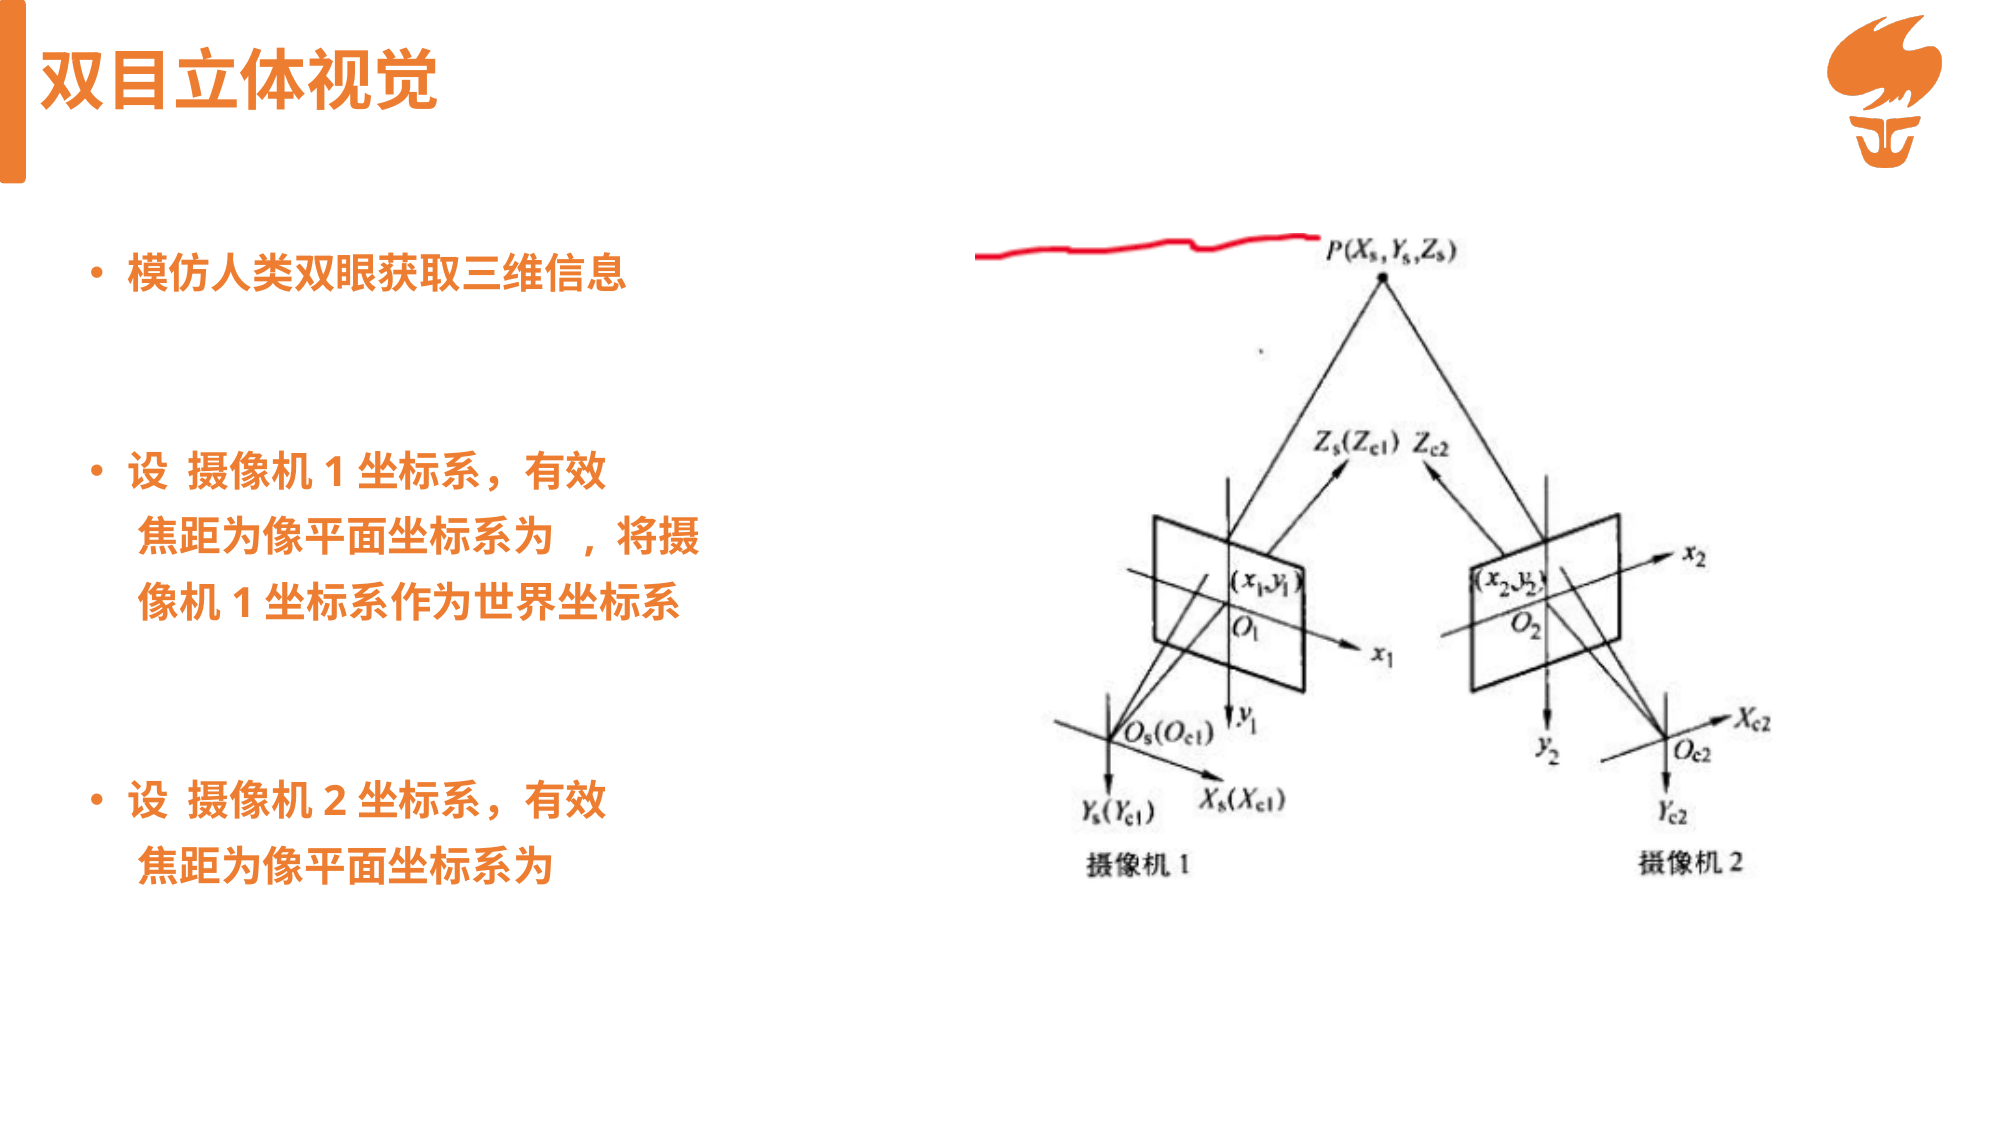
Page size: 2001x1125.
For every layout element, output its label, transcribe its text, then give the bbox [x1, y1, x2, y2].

text_box 双目立体视觉 [24, 30, 975, 126]
text_box [0, 0, 26, 184]
picture [974, 233, 1860, 892]
picture [1827, 15, 1942, 168]
